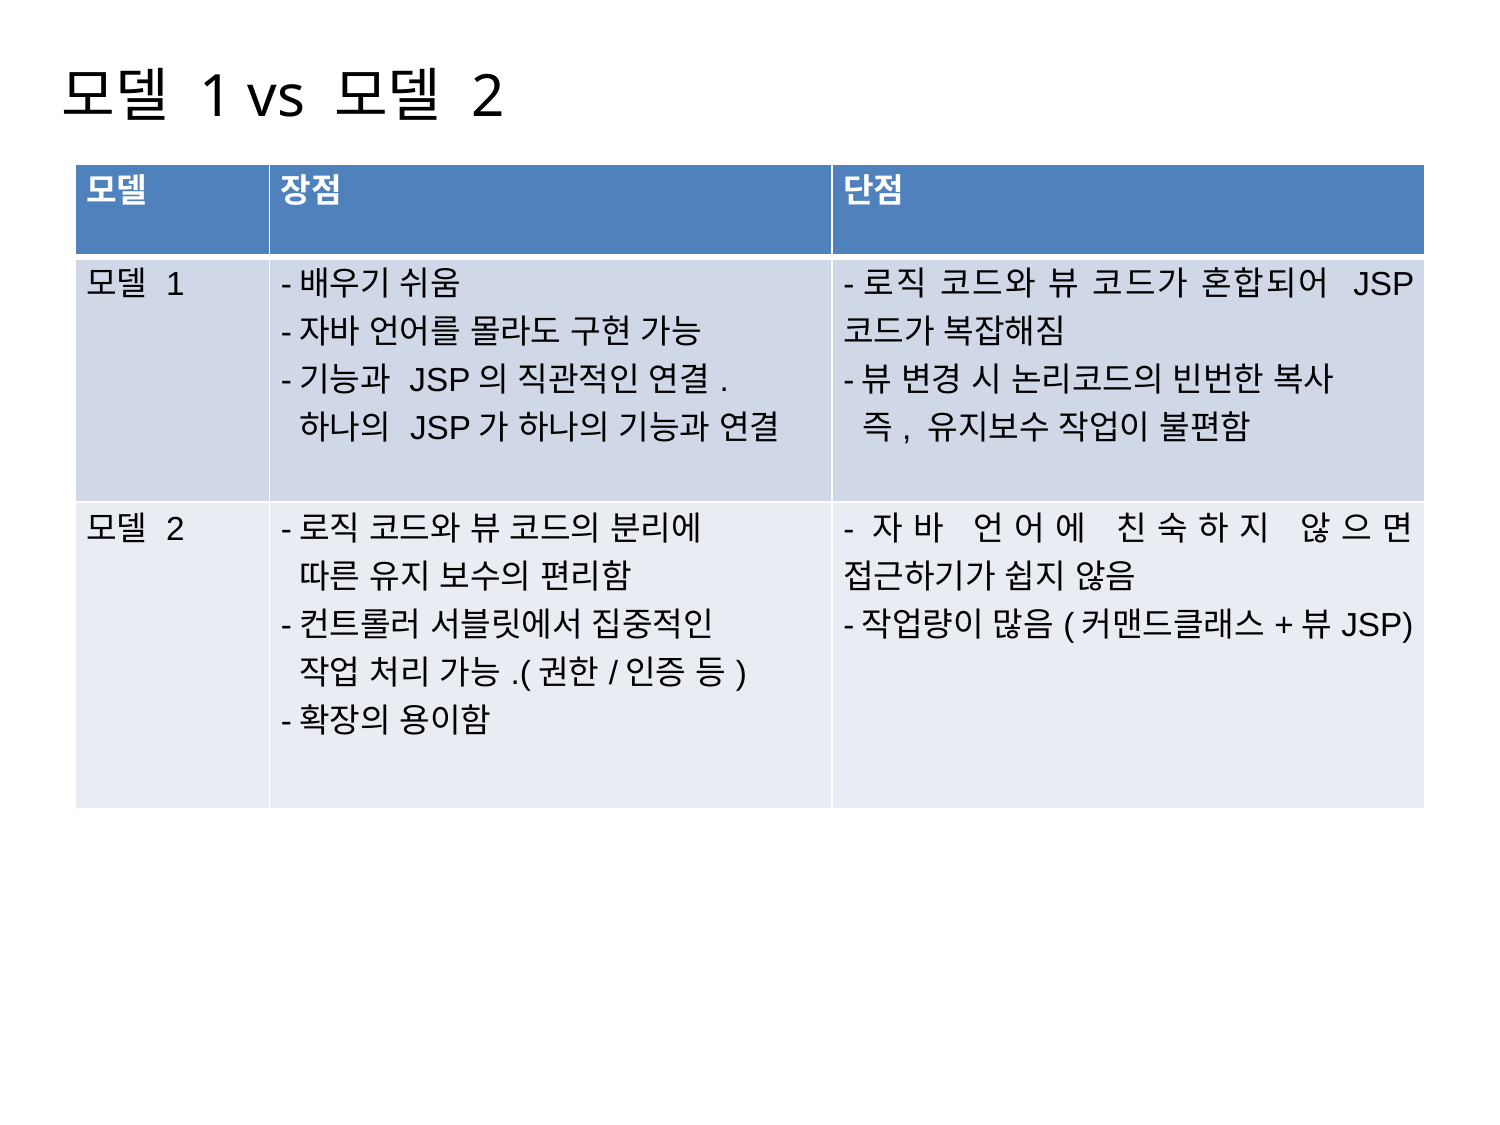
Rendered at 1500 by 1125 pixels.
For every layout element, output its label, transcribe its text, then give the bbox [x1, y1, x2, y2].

title 모델 1 vs 모델 2 [46, 45, 1465, 141]
table_header 장점 [270, 165, 831, 254]
table_header 단점 [833, 165, 1424, 254]
table_cell -배우기 쉬움 -자바 언어를 몰라도 구현 가능 -기능과 JSP의 직관적인 연결. 하나의 JSP가 하나의 기능과 연결 [270, 260, 831, 501]
table_cell -자바 언어에 친숙하지 않으면 접근하기가 쉽지 않음 -작업량이 많음(커맨드클래스+뷰JSP) [833, 503, 1424, 808]
table_header 모델 [76, 165, 269, 254]
table_cell -로직 코드와 뷰 코드가 혼합되어 JSP 코드가 복잡해짐 -뷰 변경 시 논리코드의 빈번한 복사 즉, 유지보수 작업이 불편함 [833, 260, 1424, 501]
table_cell 모델 2 [76, 503, 269, 808]
table_cell 모델 1 [76, 260, 269, 501]
table_cell -로직 코드와 뷰 코드의 분리에 따른 유지 보수의 편리함 -컨트롤러 서블릿에서 집중적인 작업 처리 가능.(권한/인증 등) -확장의 용이함 [270, 503, 831, 808]
